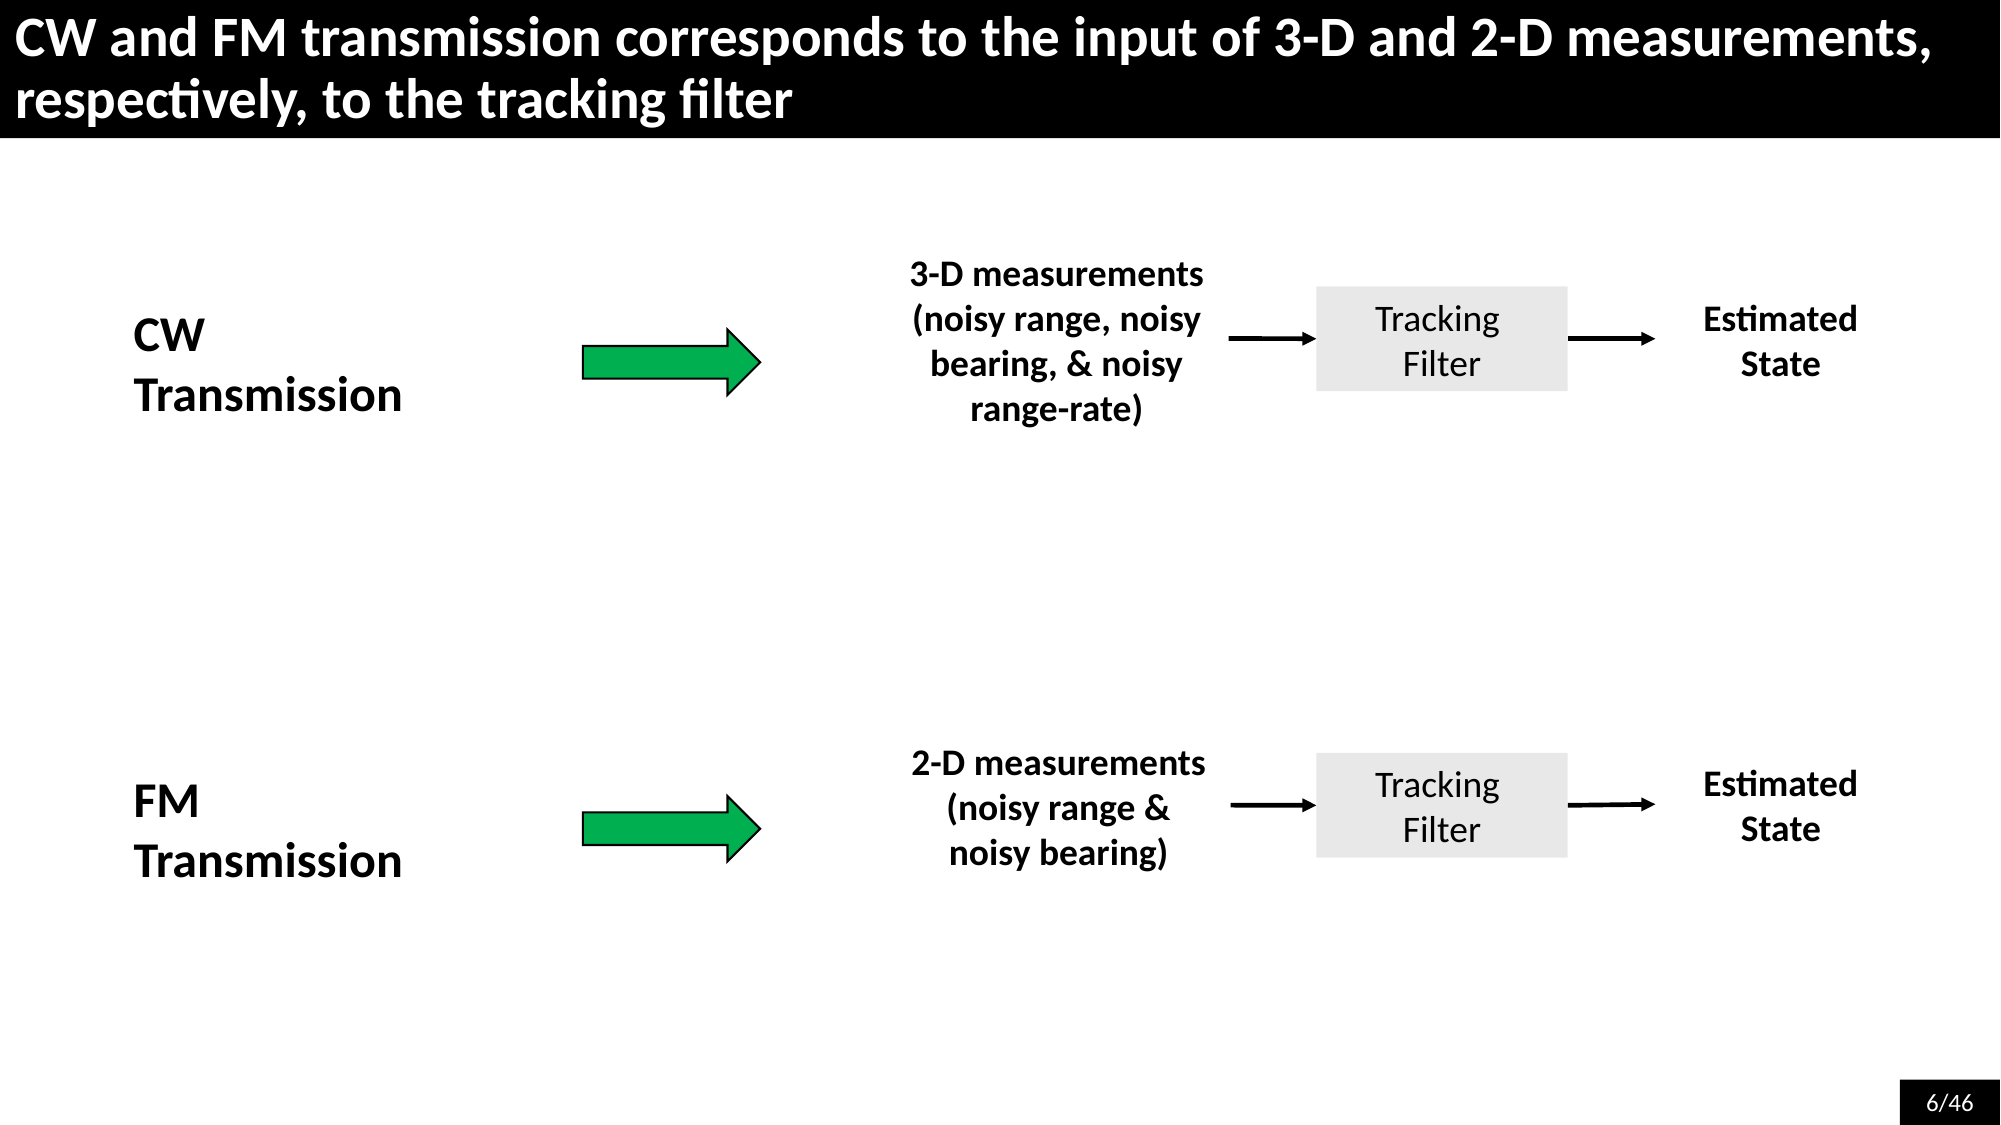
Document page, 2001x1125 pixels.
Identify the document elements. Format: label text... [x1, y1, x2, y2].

text_box FM Transmission [118, 760, 496, 896]
list CW and FM transmission corresponds to the input of 3-D and 2-D measurements, respectively, to the tracking filter [0, 0, 2000, 139]
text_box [886, 730, 1907, 882]
text_box CW Transmission [118, 294, 496, 429]
text_box [581, 793, 762, 864]
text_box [884, 241, 1907, 438]
text_box [581, 327, 762, 398]
